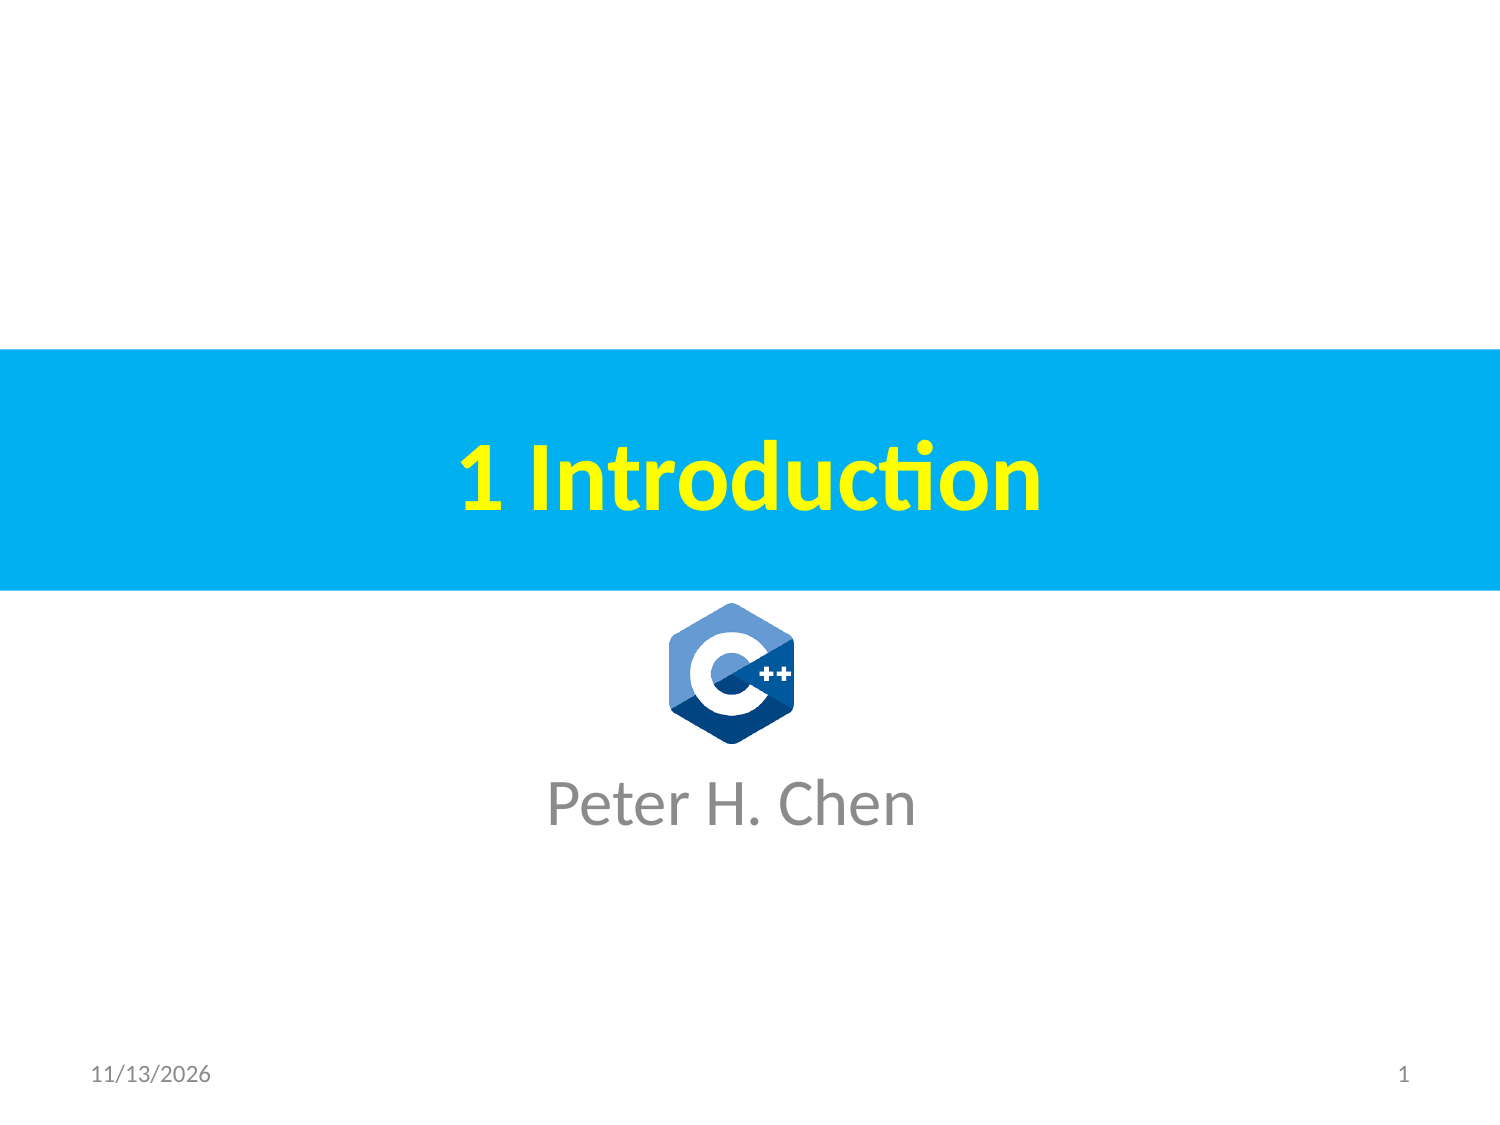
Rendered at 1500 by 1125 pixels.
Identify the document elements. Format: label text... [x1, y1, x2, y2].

title 1 Introduction [0, 349, 1500, 591]
slide_number 1 [1074, 1042, 1425, 1103]
subtitle Peter H. Chen [206, 751, 1257, 866]
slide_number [75, 1042, 425, 1103]
picture [669, 603, 794, 744]
